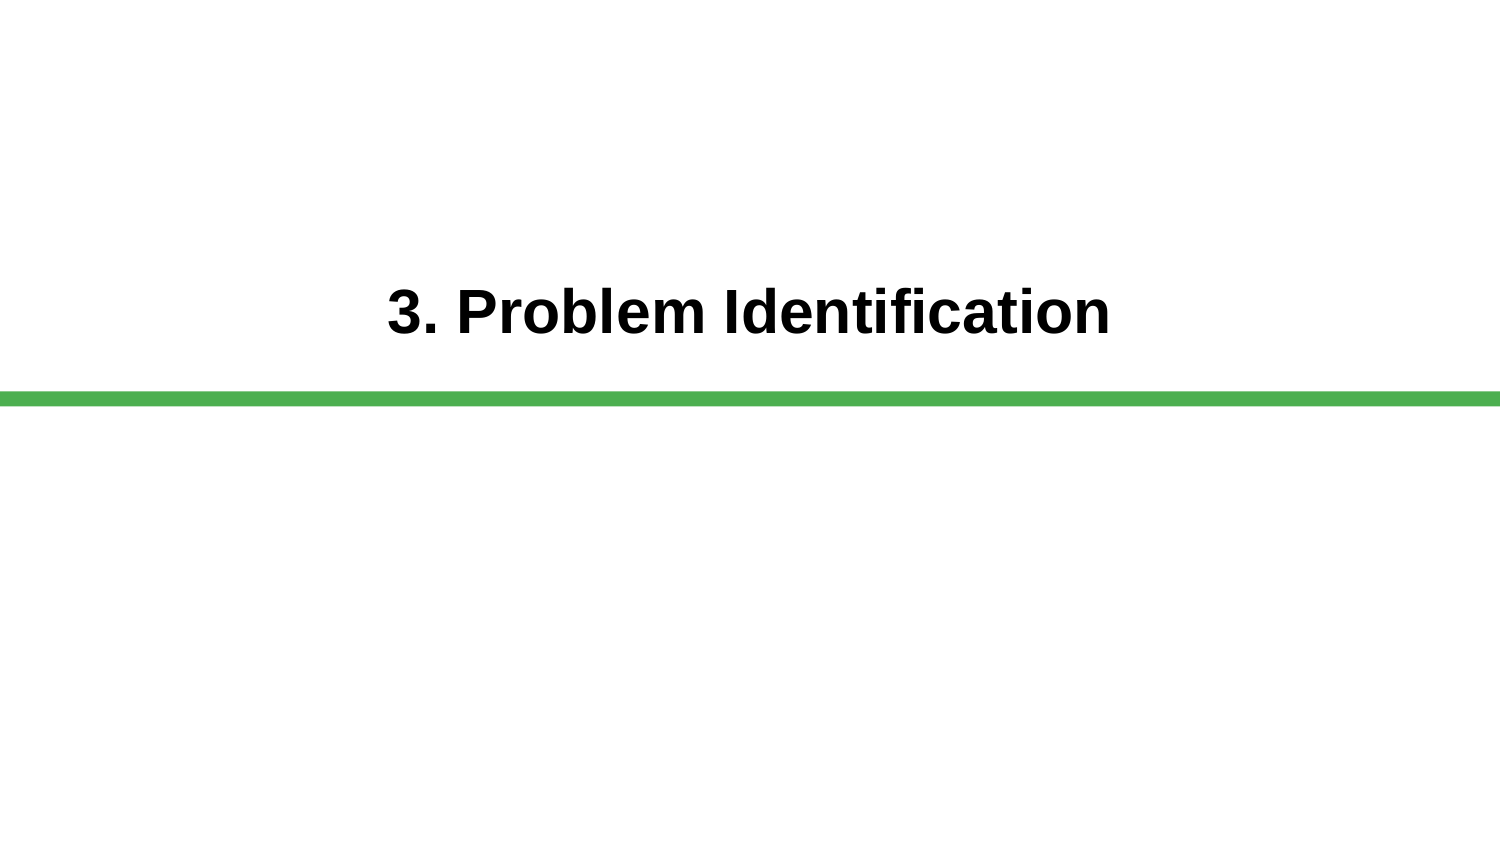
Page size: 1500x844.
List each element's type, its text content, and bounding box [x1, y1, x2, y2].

title 3. Problem Identification [0, 0, 1500, 392]
